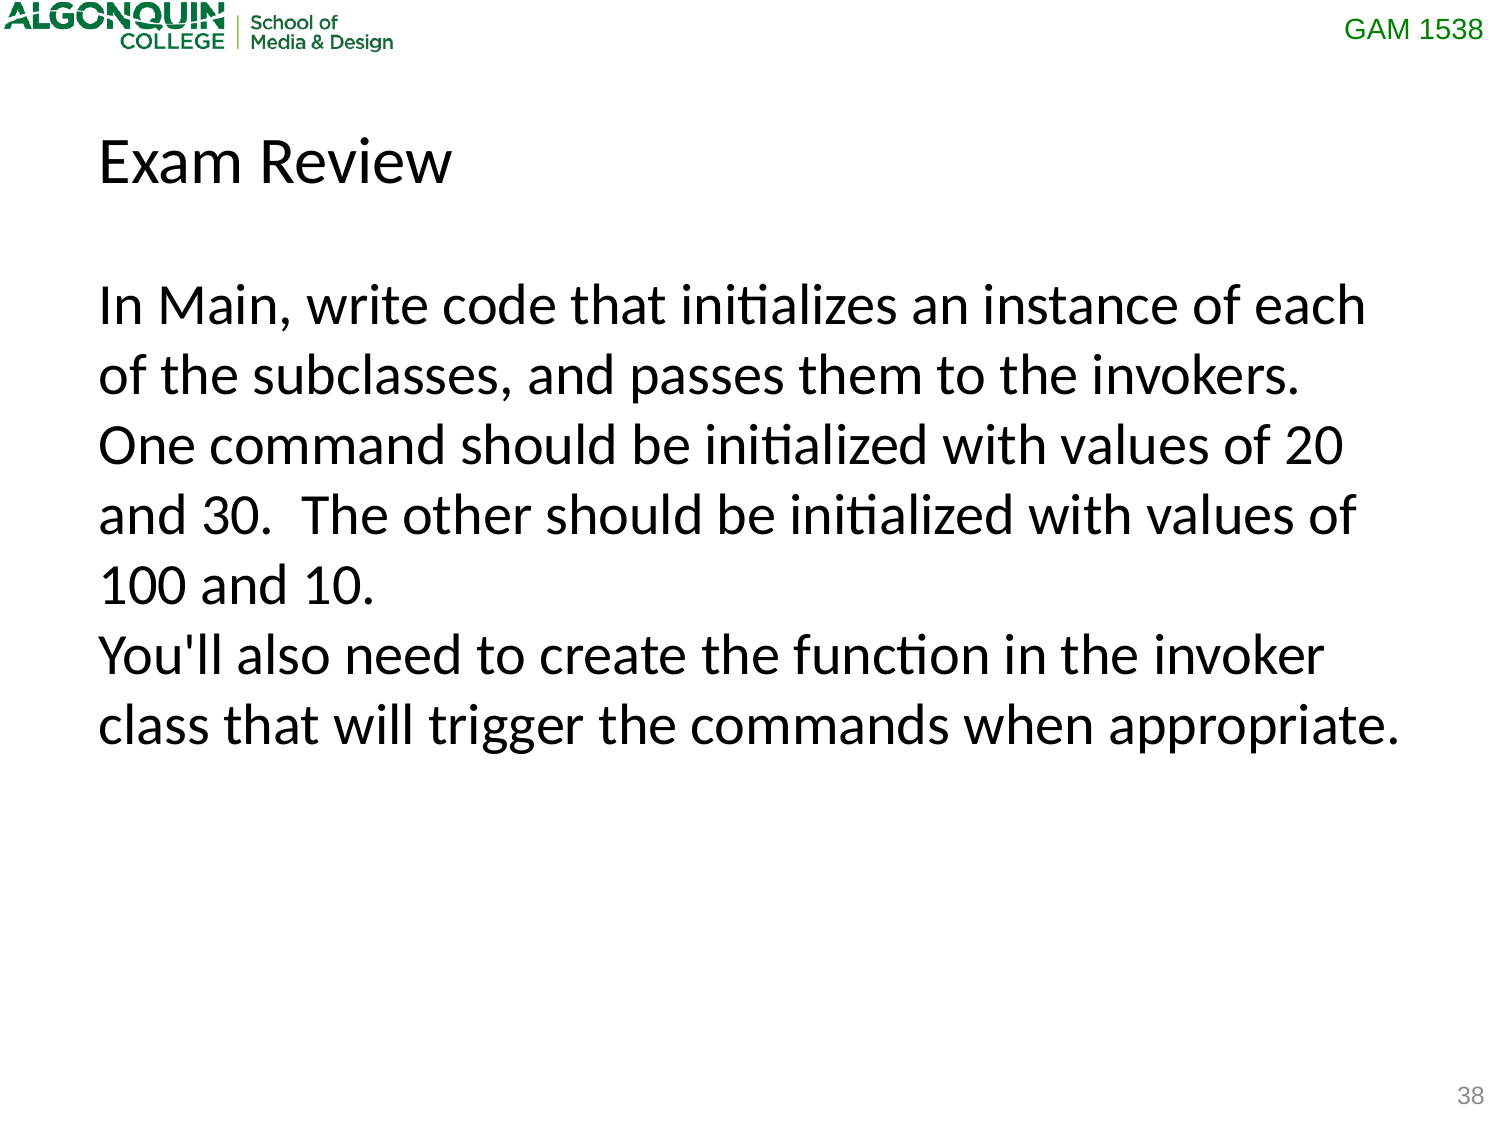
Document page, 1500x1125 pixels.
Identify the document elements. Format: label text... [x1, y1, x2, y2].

picture [0, 0, 399, 54]
text_box Exam Review In Main, write code that initializes an instance of each of the subclasses, and passes them to the invokers. One command should be initialized with values of 20 and 30. The other should be initialized with values of 100 and 10. You'll also need to create the function in the invoker class that will trigger the commands when appropriate. [83, 109, 1434, 904]
slide_number 38 [1149, 1065, 1500, 1125]
